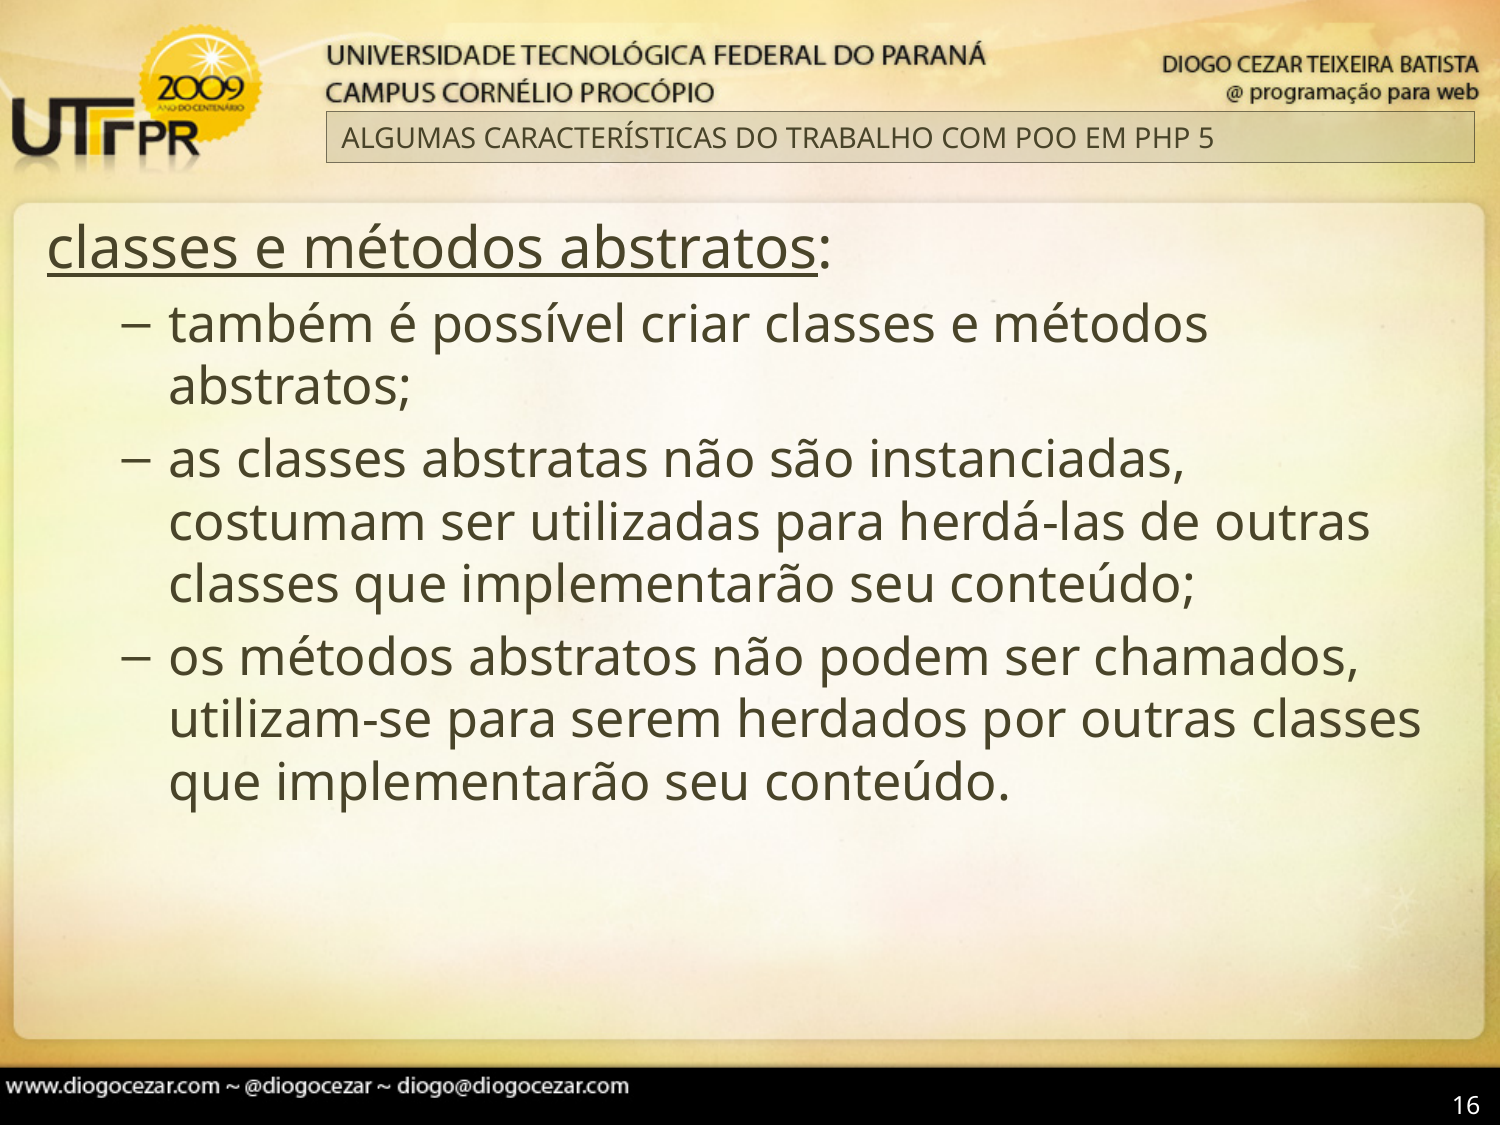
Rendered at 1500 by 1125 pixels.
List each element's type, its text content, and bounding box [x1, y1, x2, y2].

title ALGUMAS CARACTERÍSTICAS DO TRABALHO COM POO EM PHP 5 [326, 111, 1475, 163]
slide_number 16 [1417, 1076, 1496, 1125]
list classes e métodos abstratos: também é possível criar classes e métodos abstratos; as classes abstratas não são instanciadas, costumam ser utilizadas para herdá-las de outras classes que implementarão seu conteúdo; os métodos abstratos não podem ser chamados, utilizam-se para serem herdados por outras classes que implementarão seu conteúdo. [31, 202, 1465, 1045]
picture [0, 0, 1500, 1125]
